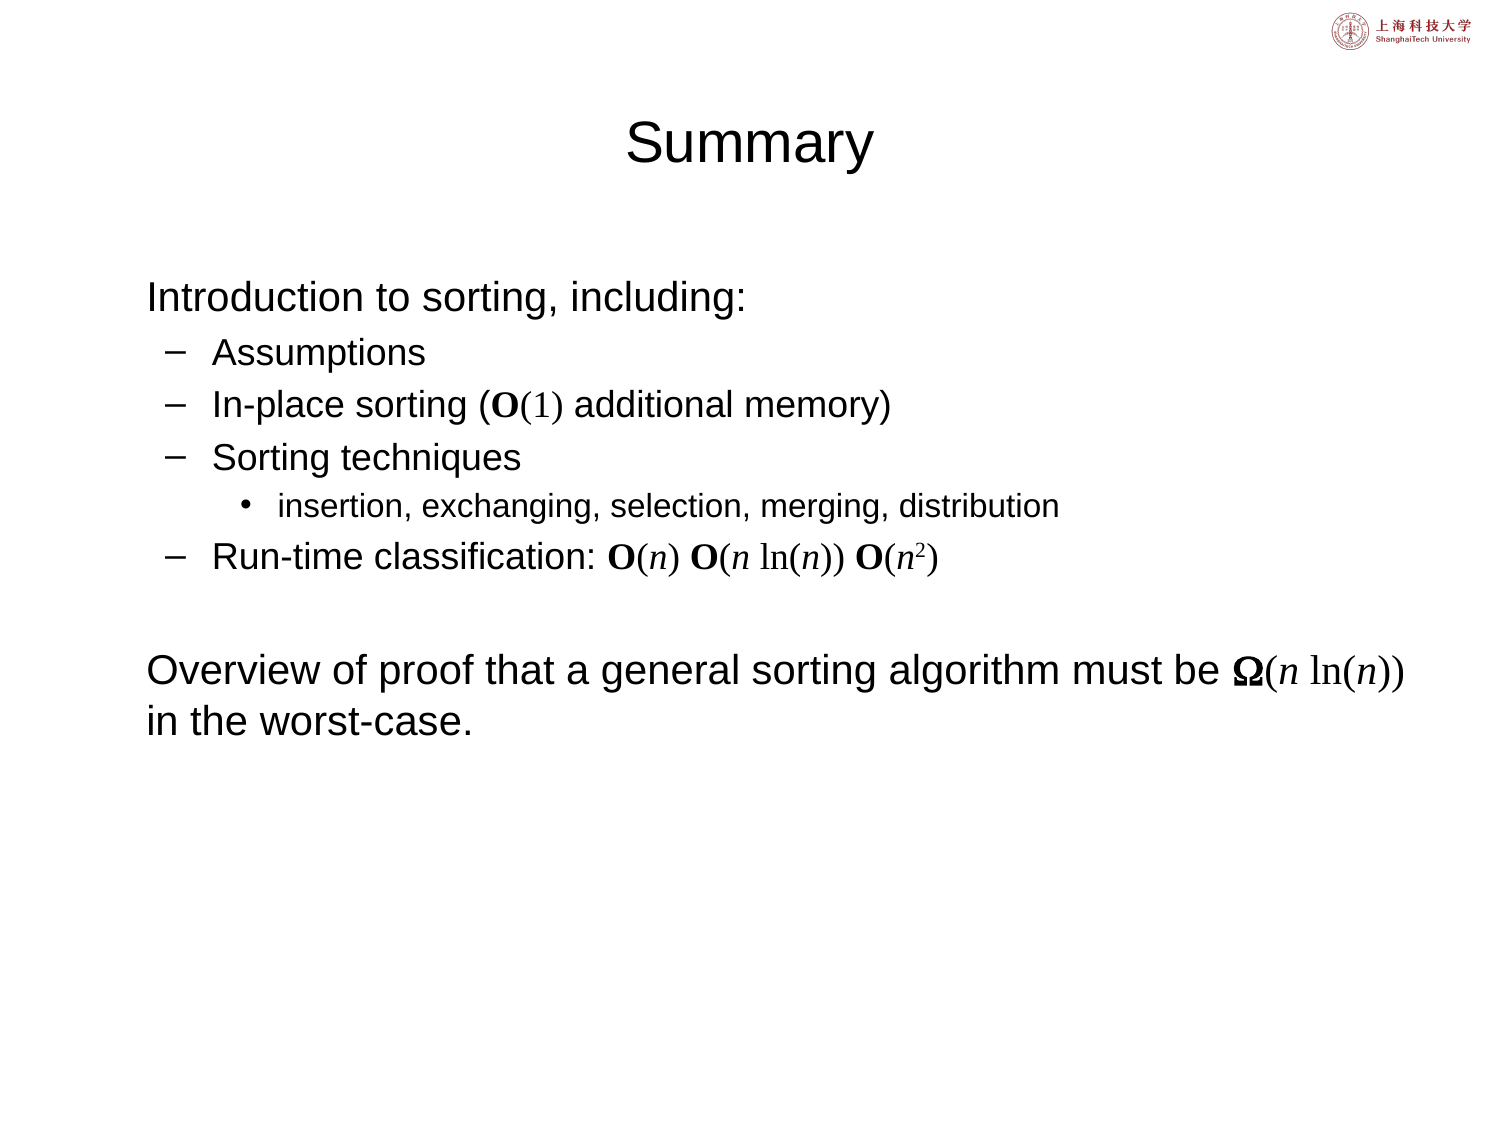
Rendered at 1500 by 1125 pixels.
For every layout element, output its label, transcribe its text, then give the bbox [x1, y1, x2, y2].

picture [1327, 0, 1478, 109]
list Introduction to sorting, including: Assumptions In-place sorting (O(1) additional memory) Sorting techniques insertion, exchanging, selection, merging, distribution Run-time classification: O(n) O(n ln(n)) O(n2) Overview of proof that a general sorting algorithm must be W(n ln(n)) in the worst-case. [74, 262, 1426, 1006]
title Summary [74, 44, 1426, 233]
